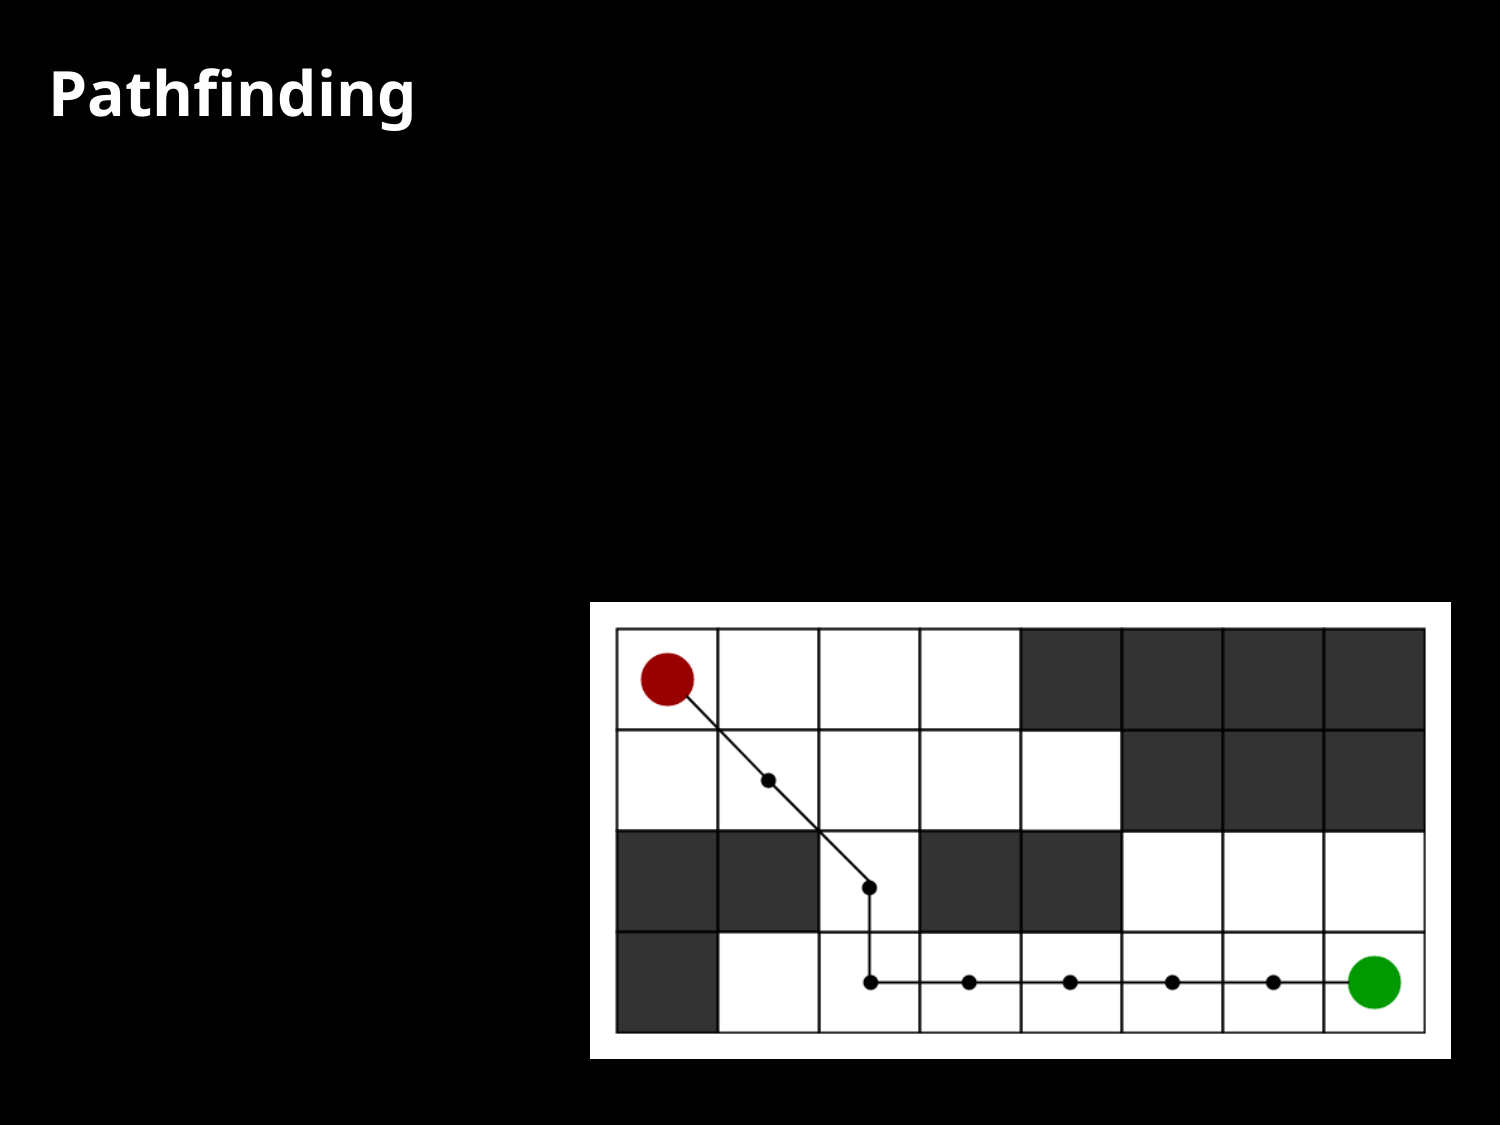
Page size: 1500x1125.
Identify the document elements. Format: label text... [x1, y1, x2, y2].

picture [590, 601, 1451, 1059]
title Pathfinding [33, 32, 1384, 145]
